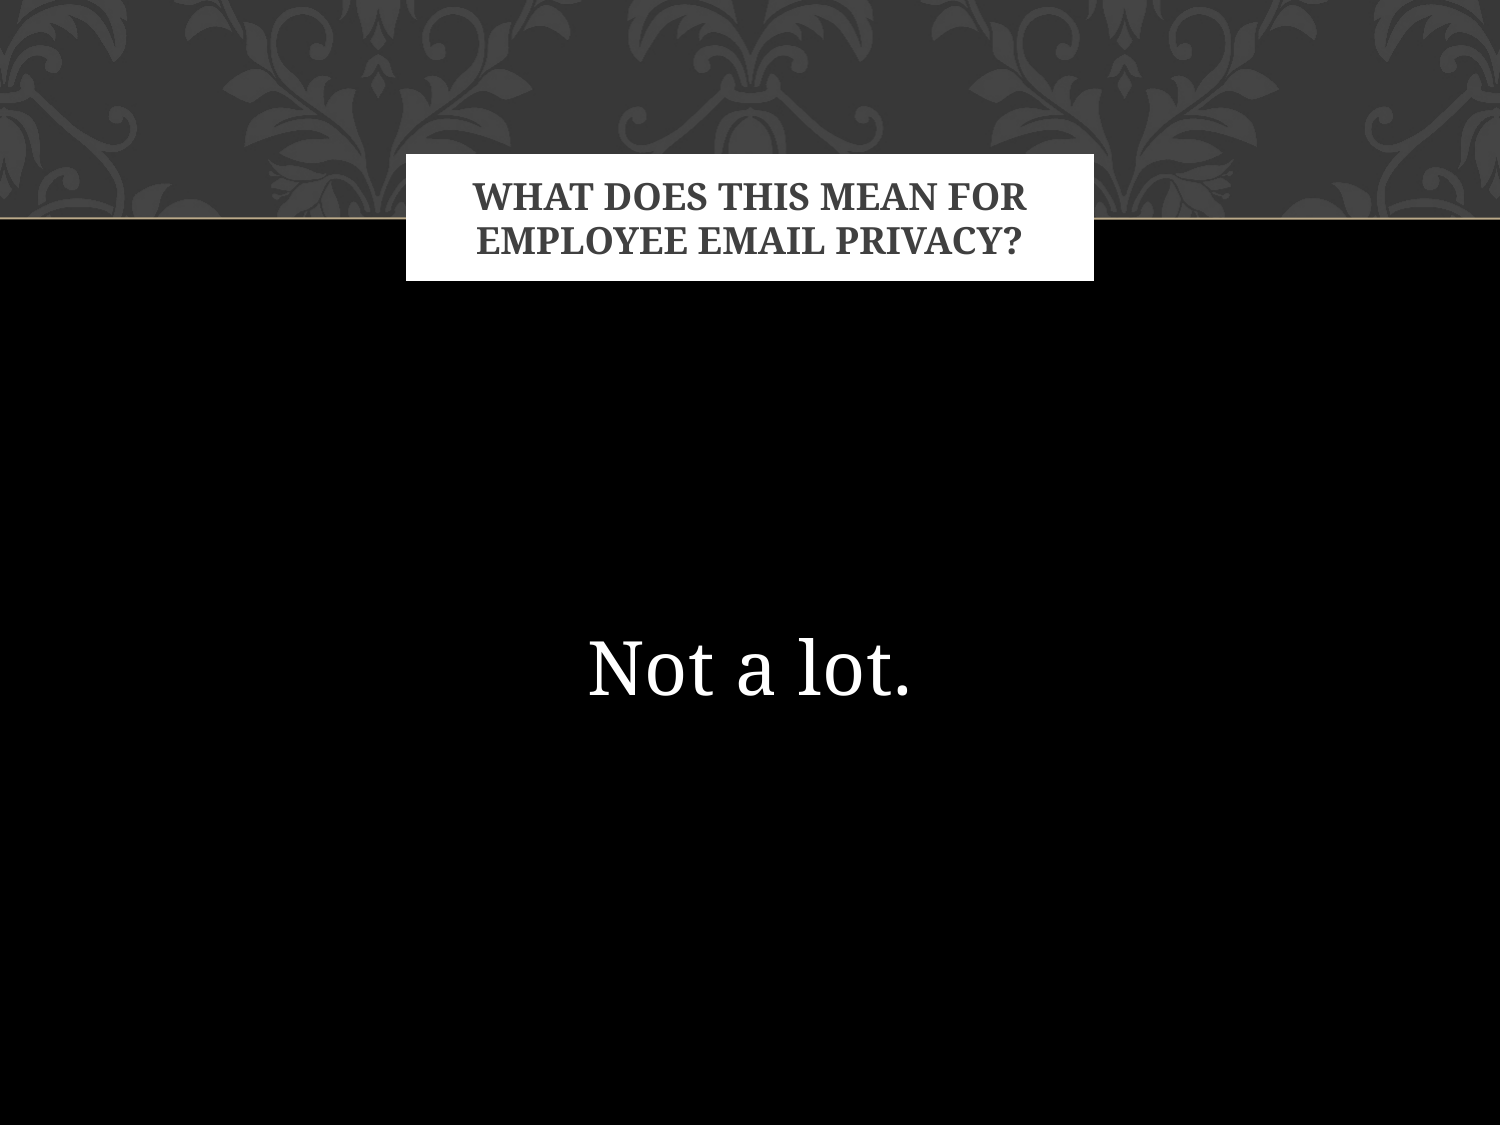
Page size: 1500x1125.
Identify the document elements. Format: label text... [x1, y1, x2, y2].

list Not a lot. [75, 331, 1425, 1000]
title what does this mean for employee email privacy? [406, 154, 1094, 281]
